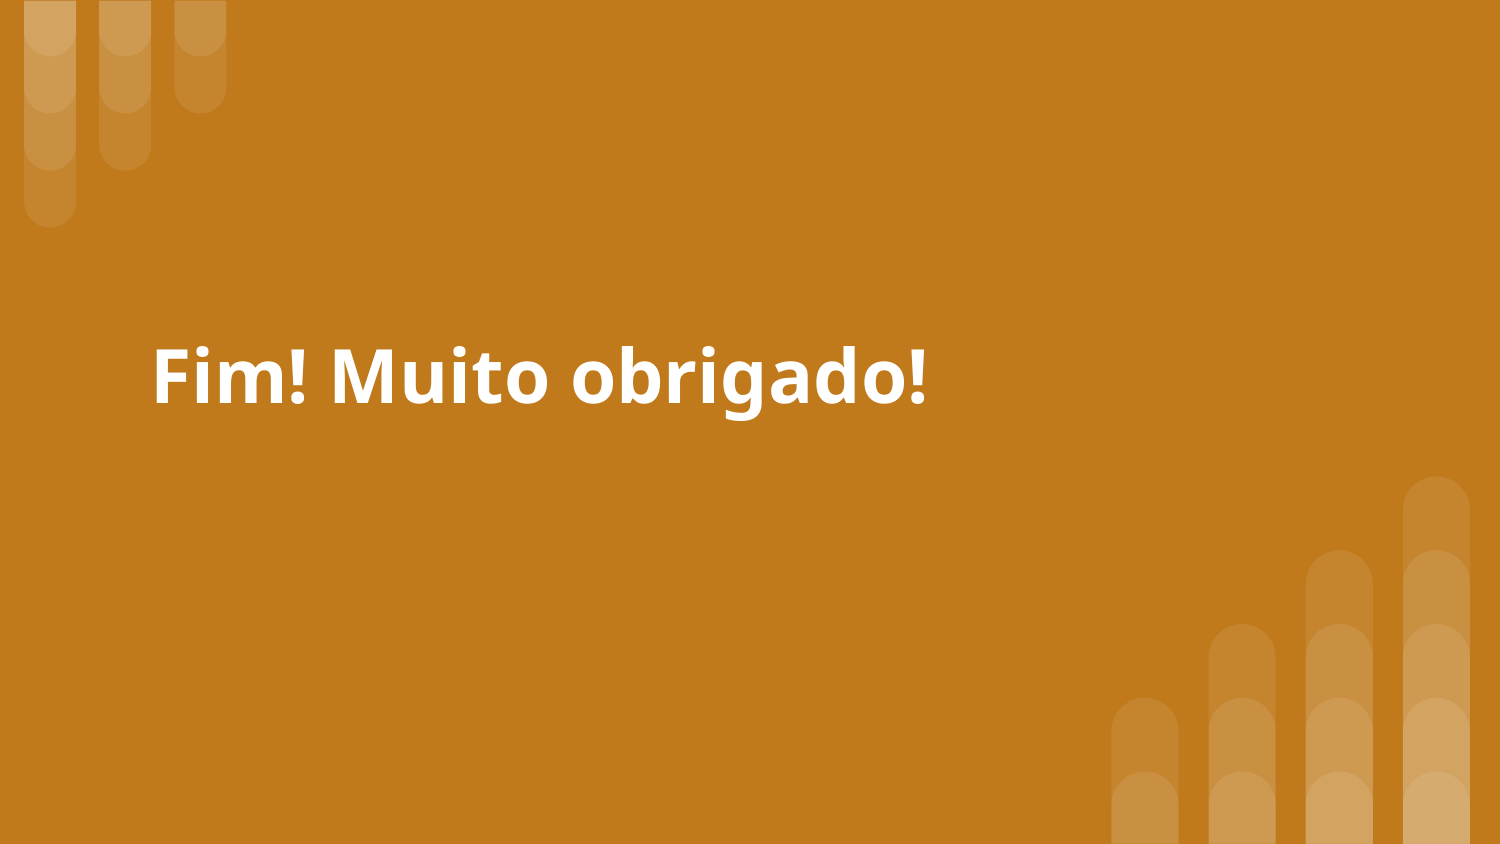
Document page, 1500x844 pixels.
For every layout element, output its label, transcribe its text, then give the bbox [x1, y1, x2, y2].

title Fim! Muito obrigado! [135, 264, 1097, 572]
